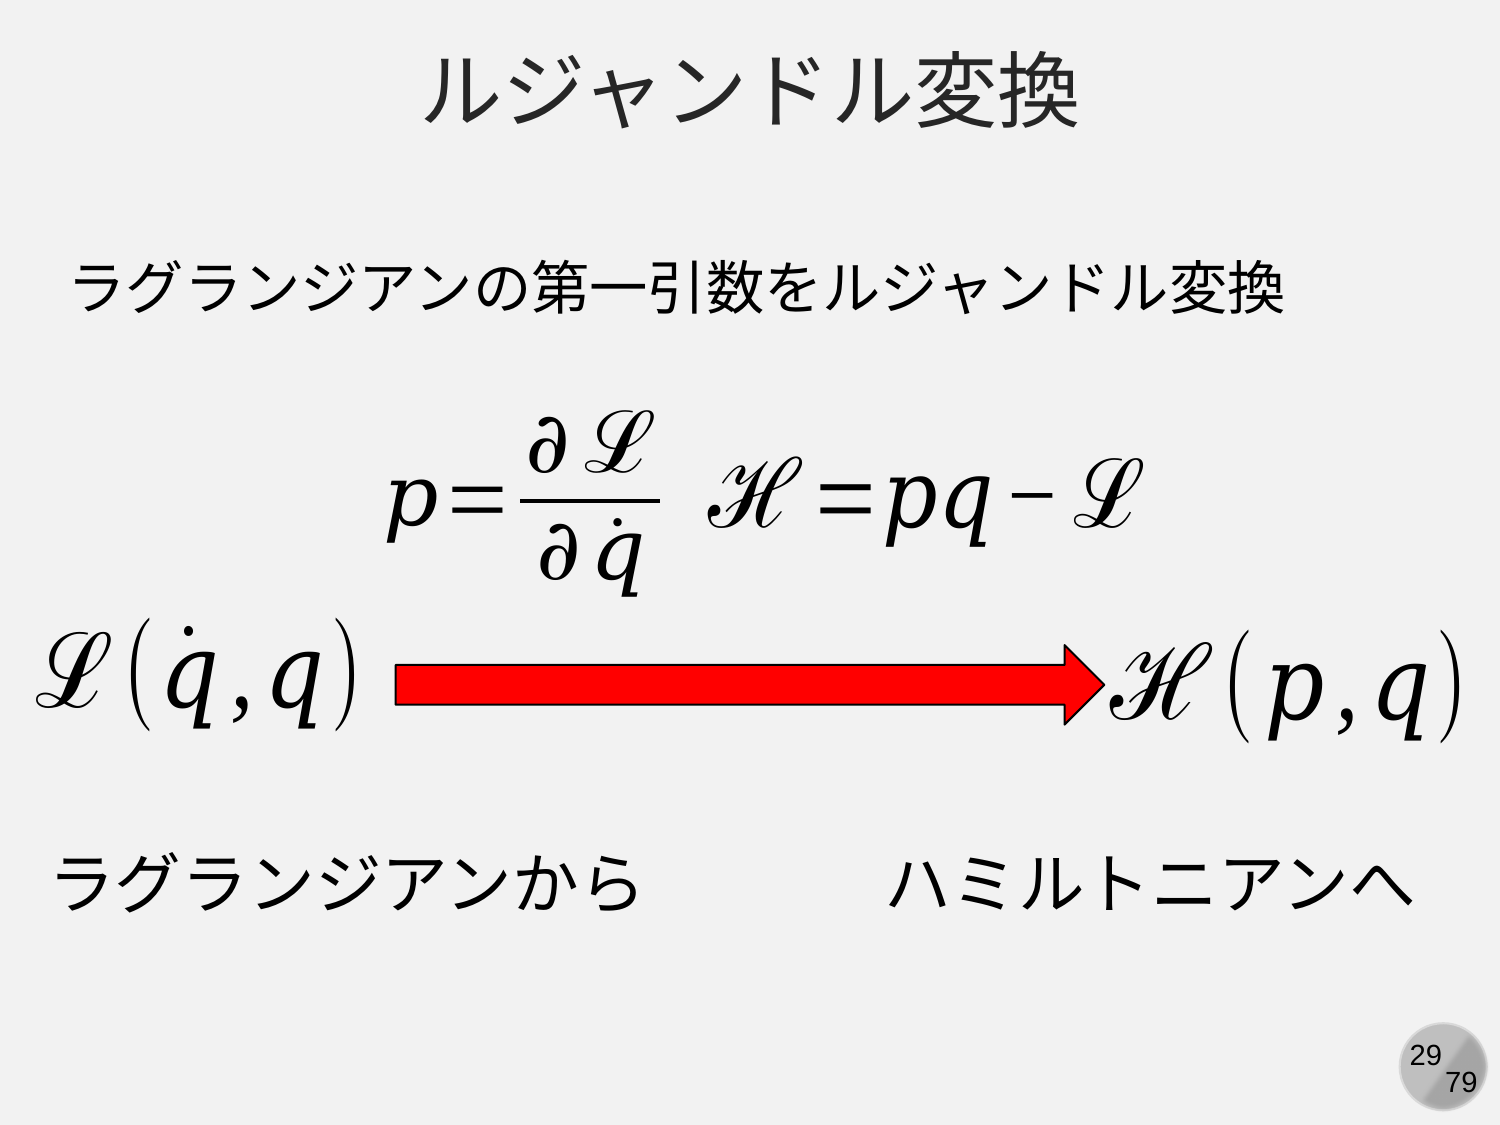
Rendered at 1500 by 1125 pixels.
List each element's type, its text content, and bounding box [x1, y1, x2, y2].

text_box ラグランジアンの第一引数をルジャンドル変換 [53, 243, 1341, 329]
text_box ラグランジアンから [33, 834, 662, 929]
text_box [394, 644, 1106, 726]
text_box ハミルトニアンへ [870, 834, 1432, 929]
list ルジャンドル変換 [0, 31, 1500, 155]
